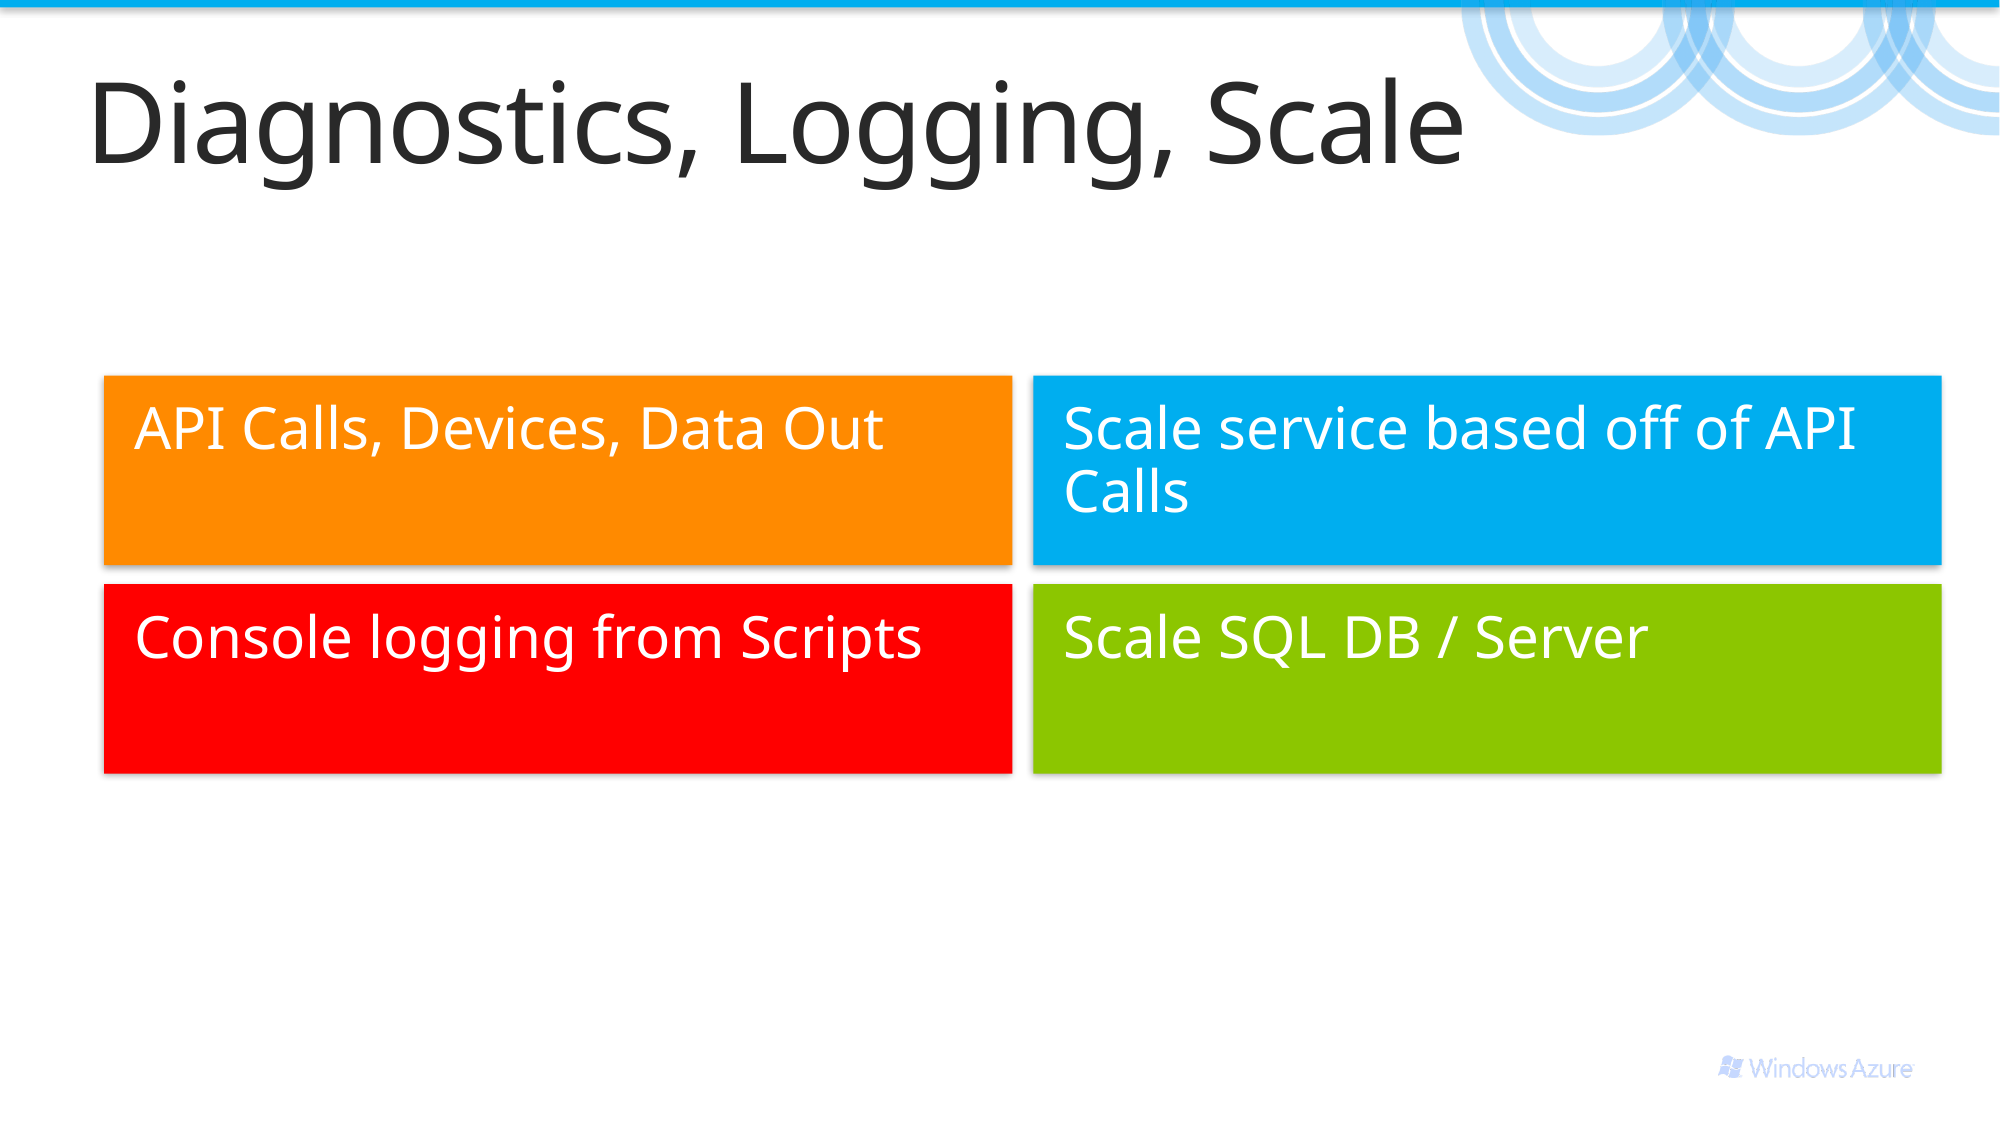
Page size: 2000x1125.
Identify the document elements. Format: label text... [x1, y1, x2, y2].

text_box Console logging from Scripts [103, 583, 1013, 774]
text_box Scale service based off of API Calls [1033, 375, 1942, 566]
text_box Scale SQL DB / Server [1033, 583, 1942, 774]
text_box API Calls, Devices, Data Out [103, 375, 1013, 566]
picture [1462, 0, 2000, 136]
title Diagnostics, Logging, Scale [85, 66, 1914, 191]
